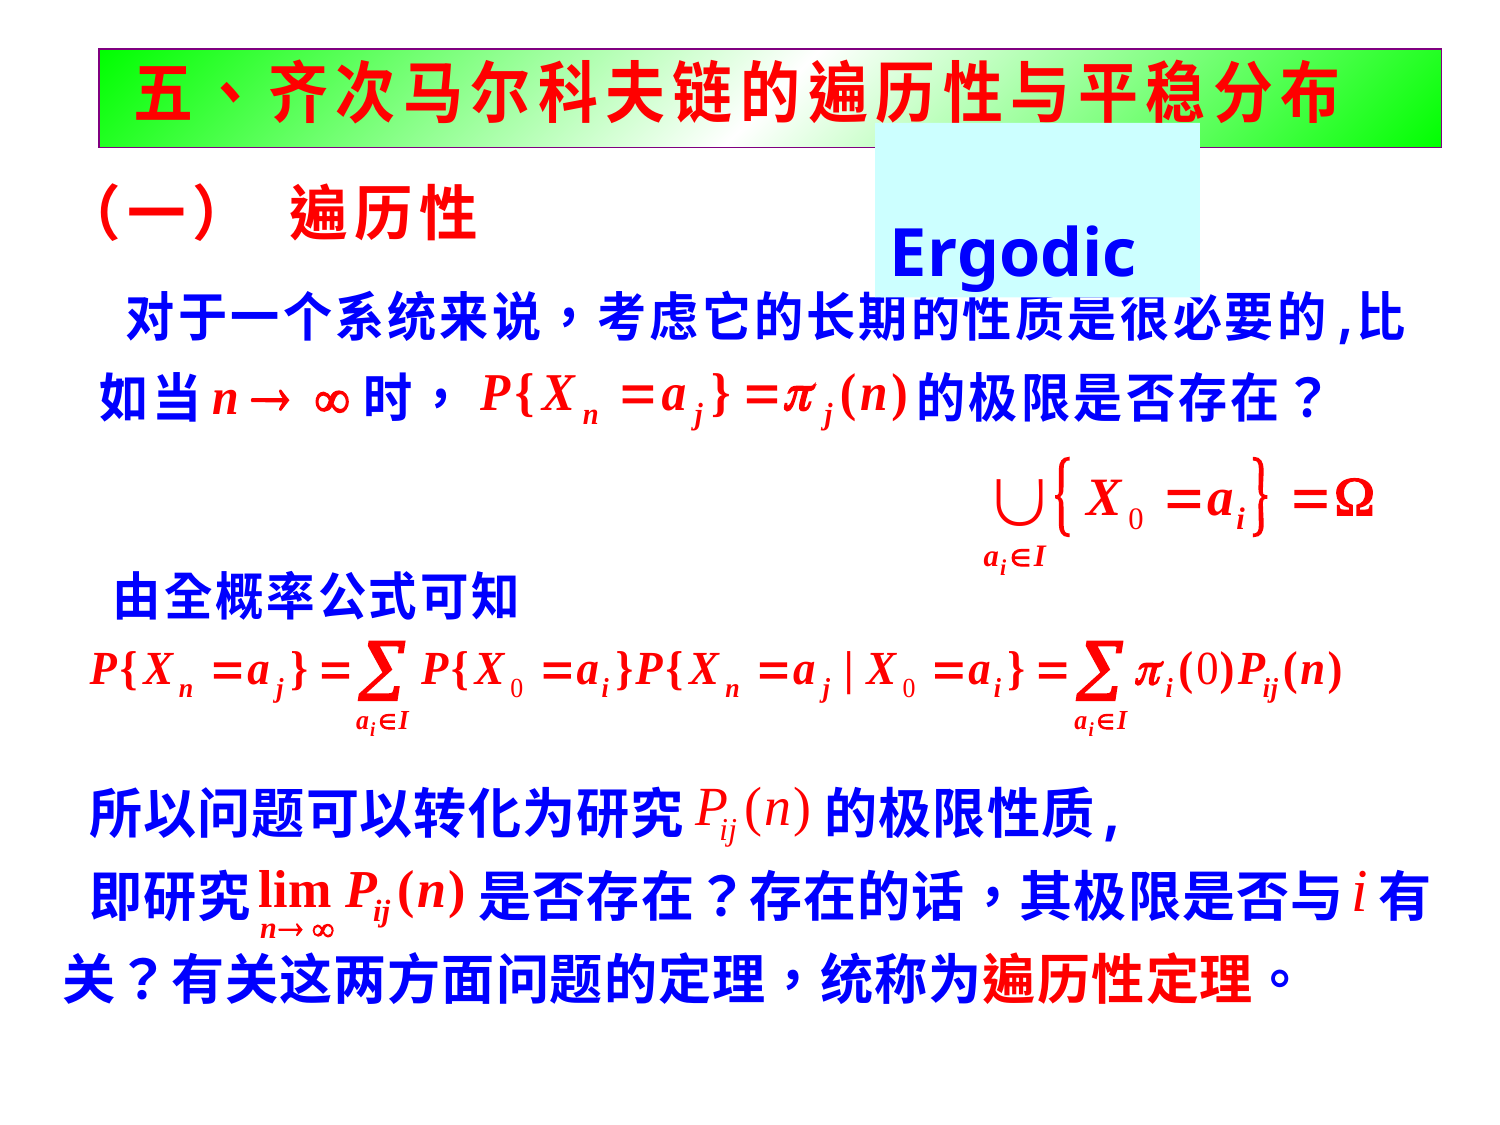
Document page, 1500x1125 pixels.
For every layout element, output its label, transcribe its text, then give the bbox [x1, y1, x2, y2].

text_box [62, 767, 1438, 1125]
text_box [974, 456, 1388, 595]
text_box Ergodic [875, 155, 1200, 271]
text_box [62, 174, 518, 254]
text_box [62, 552, 1451, 764]
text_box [99, 272, 1413, 469]
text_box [99, 49, 1442, 148]
